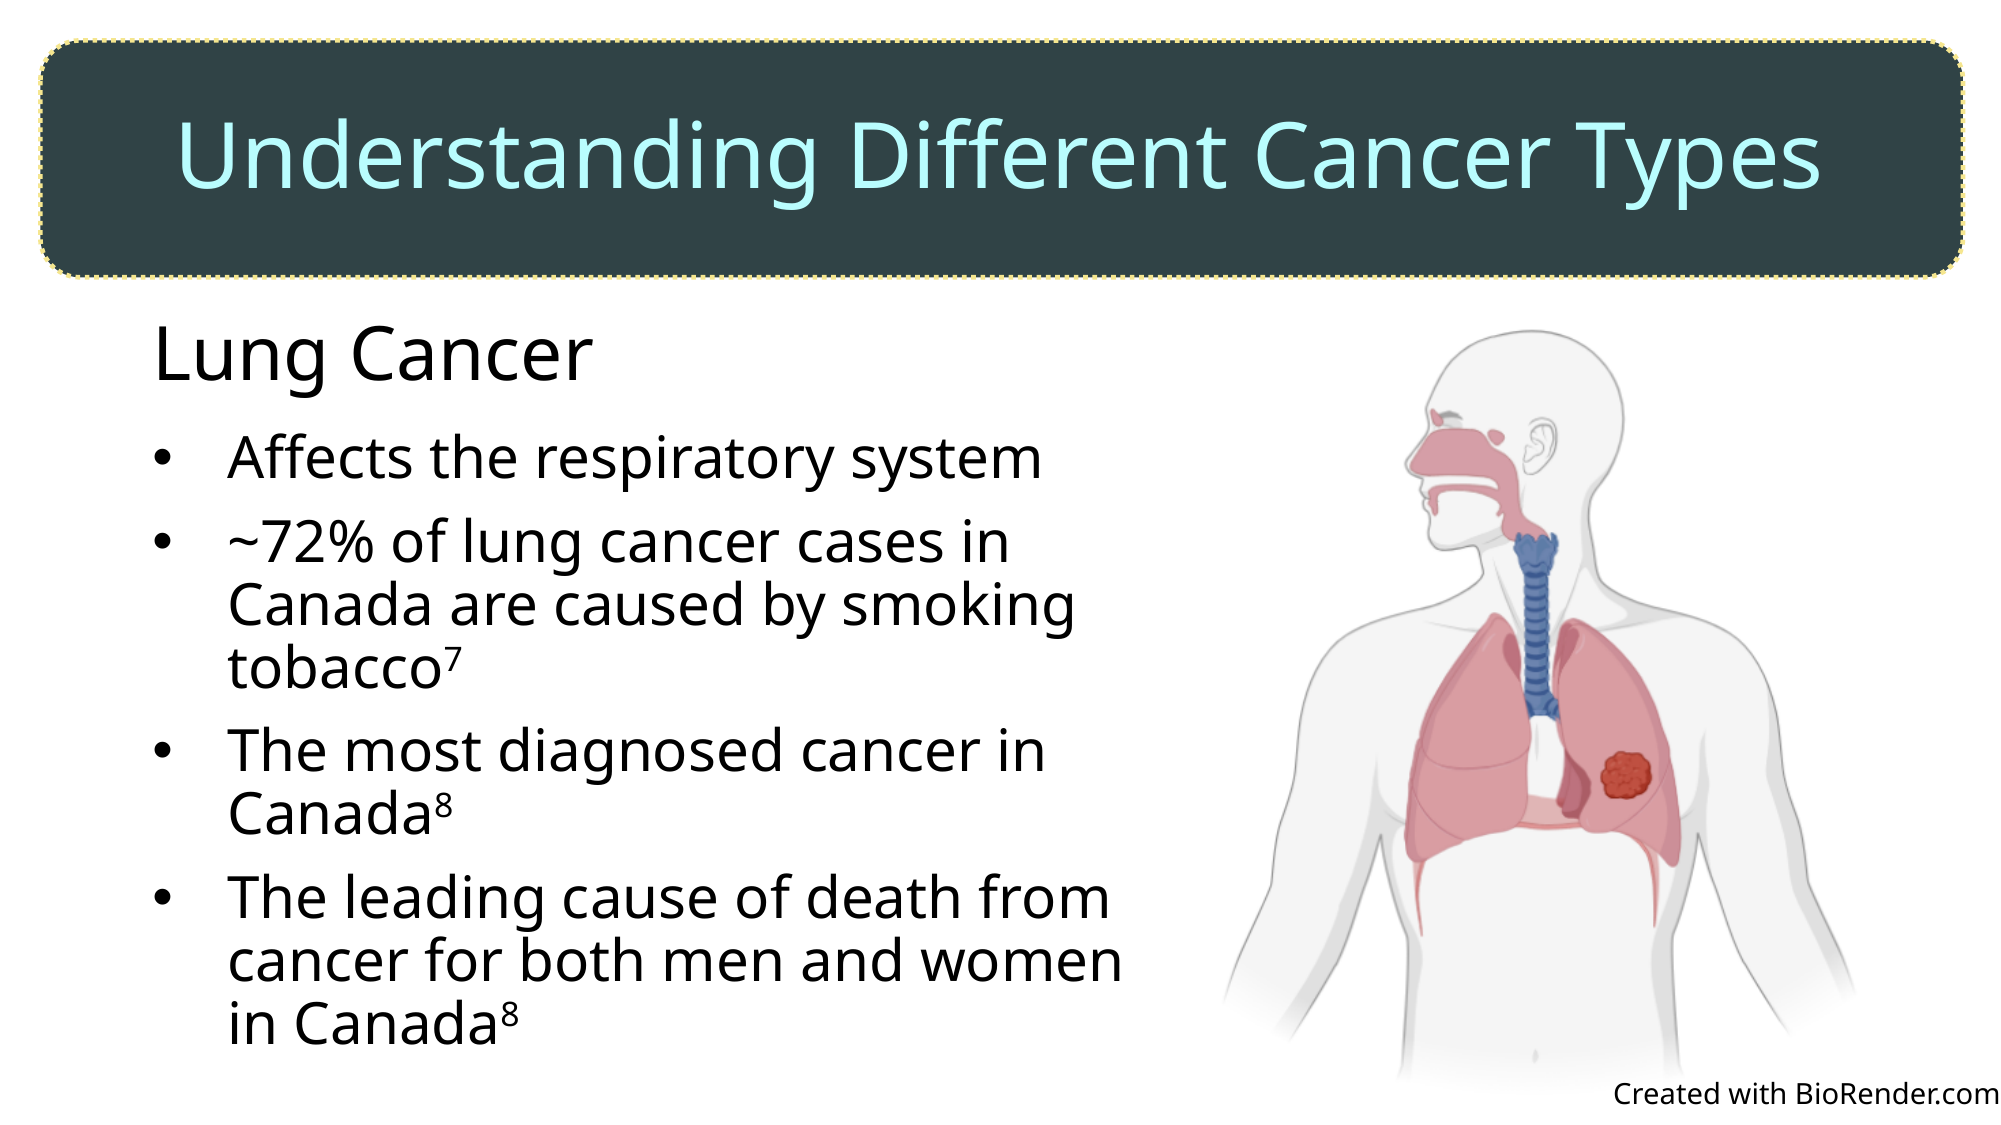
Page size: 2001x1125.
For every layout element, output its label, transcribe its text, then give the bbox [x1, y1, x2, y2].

text_box Created with BioRender.com [1926, 1067, 2000, 1118]
picture [1125, 281, 1926, 1123]
text_box Lung Cancer [137, 235, 1788, 477]
text_box [38, 38, 1965, 279]
list Affects the respiratory system ~72% of lung cancer cases in Canada are caused by smoking tobacco7 The most diagnosed cancer in Canada8 The leading cause of death from cancer for both men and women in Canada8 [137, 477, 1125, 1072]
title Understanding Different Cancer Types [137, 50, 1863, 268]
